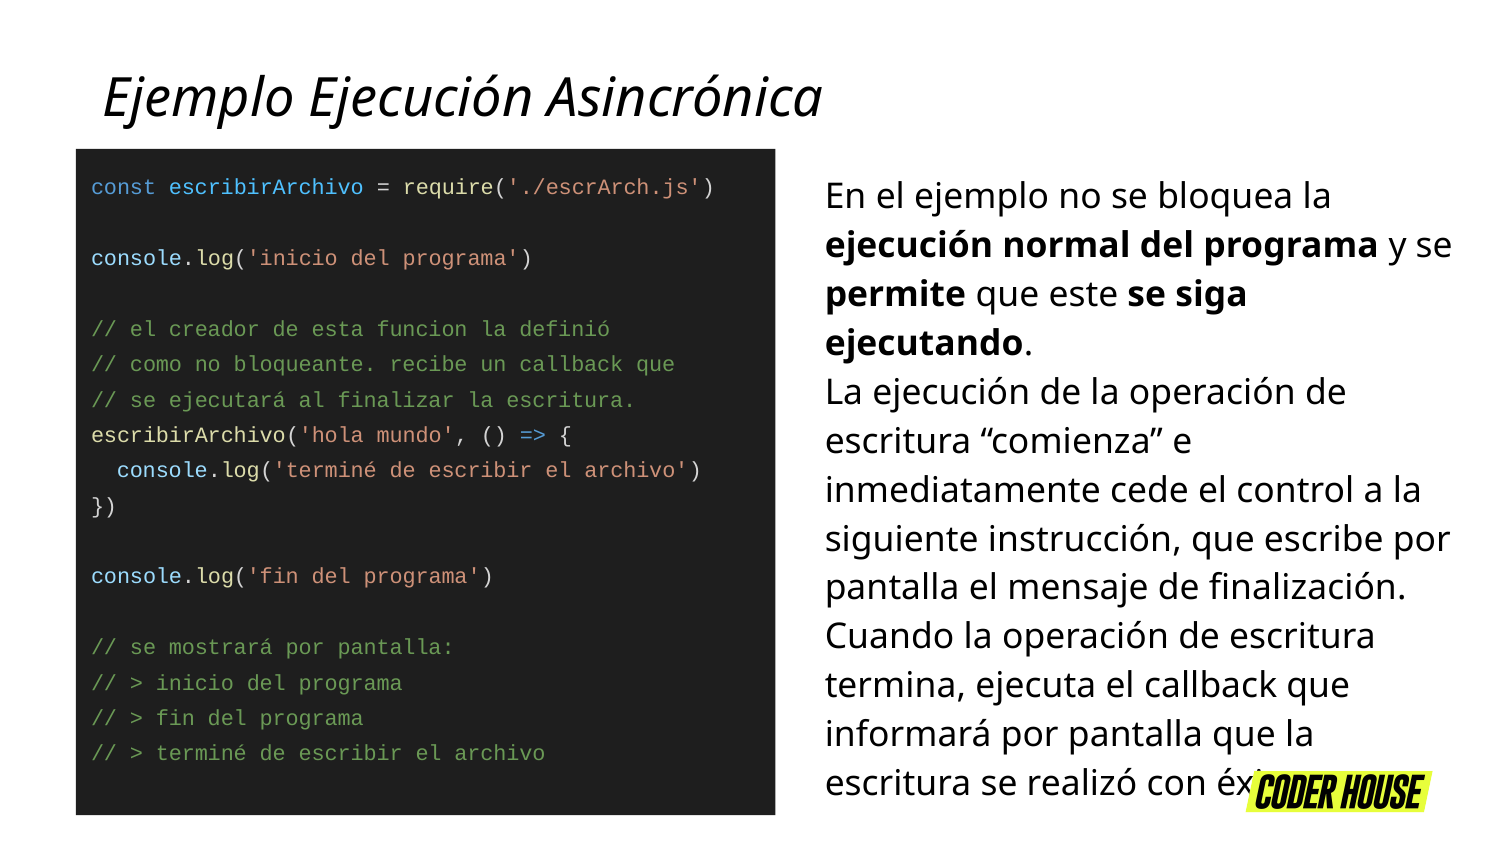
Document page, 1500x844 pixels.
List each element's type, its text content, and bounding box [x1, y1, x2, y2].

text_box const escribirArchivo = require('./escrArch.js') console.log('inicio del programa') // el creador de esta funcion la definió // como no bloqueante. recibe un callback que // se ejecutará al finalizar la escritura. escribirArchivo('hola mundo', () => { console.log('terminé de escribir el archivo') }) console.log('fin del programa') // se mostrará por pantalla: // > inicio del programa // > fin del programa // > terminé de escribir el archivo [75, 148, 776, 816]
text_box Ejemplo Ejecución Asincrónica [87, 47, 932, 146]
picture [1241, 764, 1437, 819]
text_box En el ejemplo no se bloquea la ejecución normal del programa y se permite que este se siga ejecutando. La ejecución de la operación de escritura “comienza” e inmediatamente cede el control a la siguiente instrucción, que escribe por pantalla el mensaje de finalización. Cuando la operación de escritura termina, ejecuta el callback que informará por pantalla que la escritura se realizó con éxito. [809, 151, 1476, 777]
